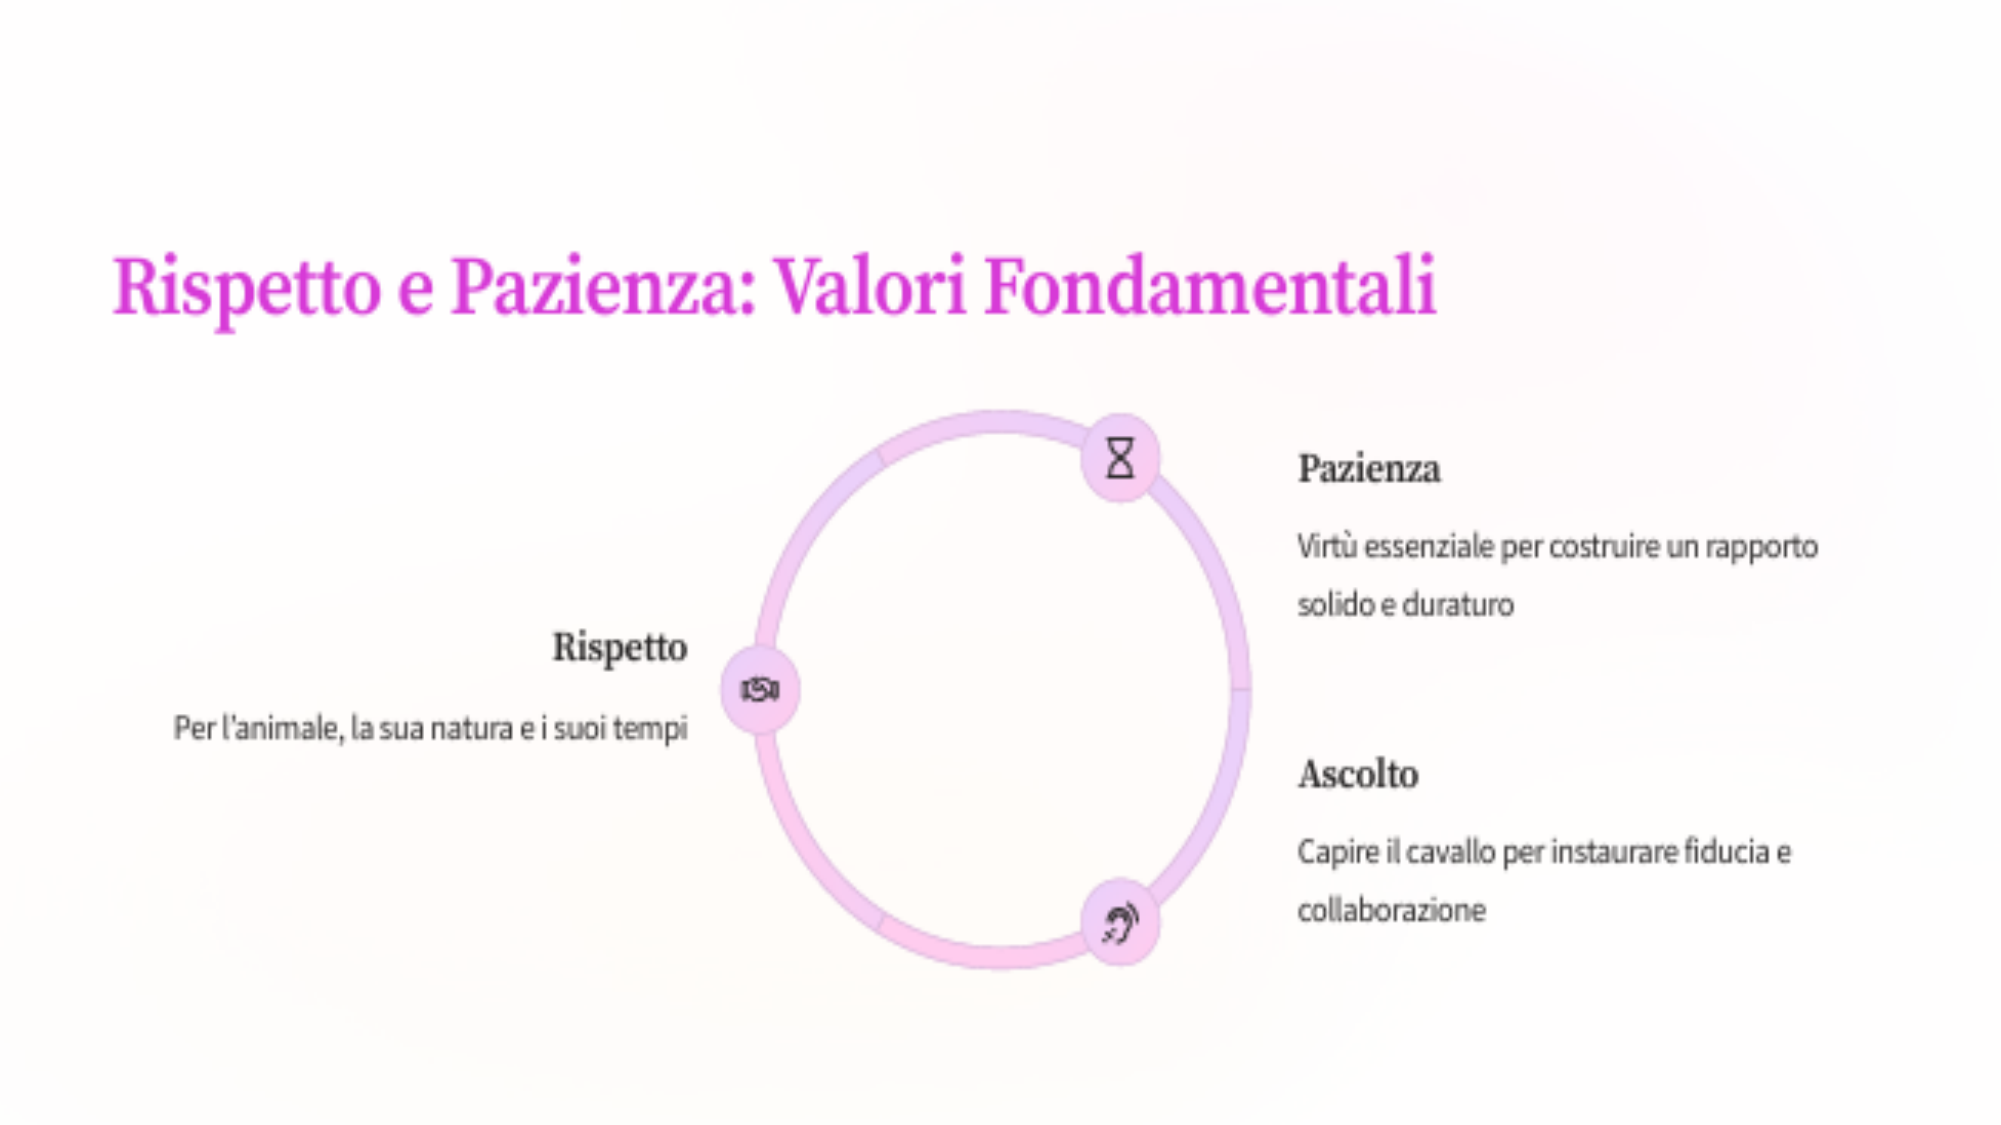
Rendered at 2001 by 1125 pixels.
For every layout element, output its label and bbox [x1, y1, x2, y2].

list [0, 0, 2000, 1125]
